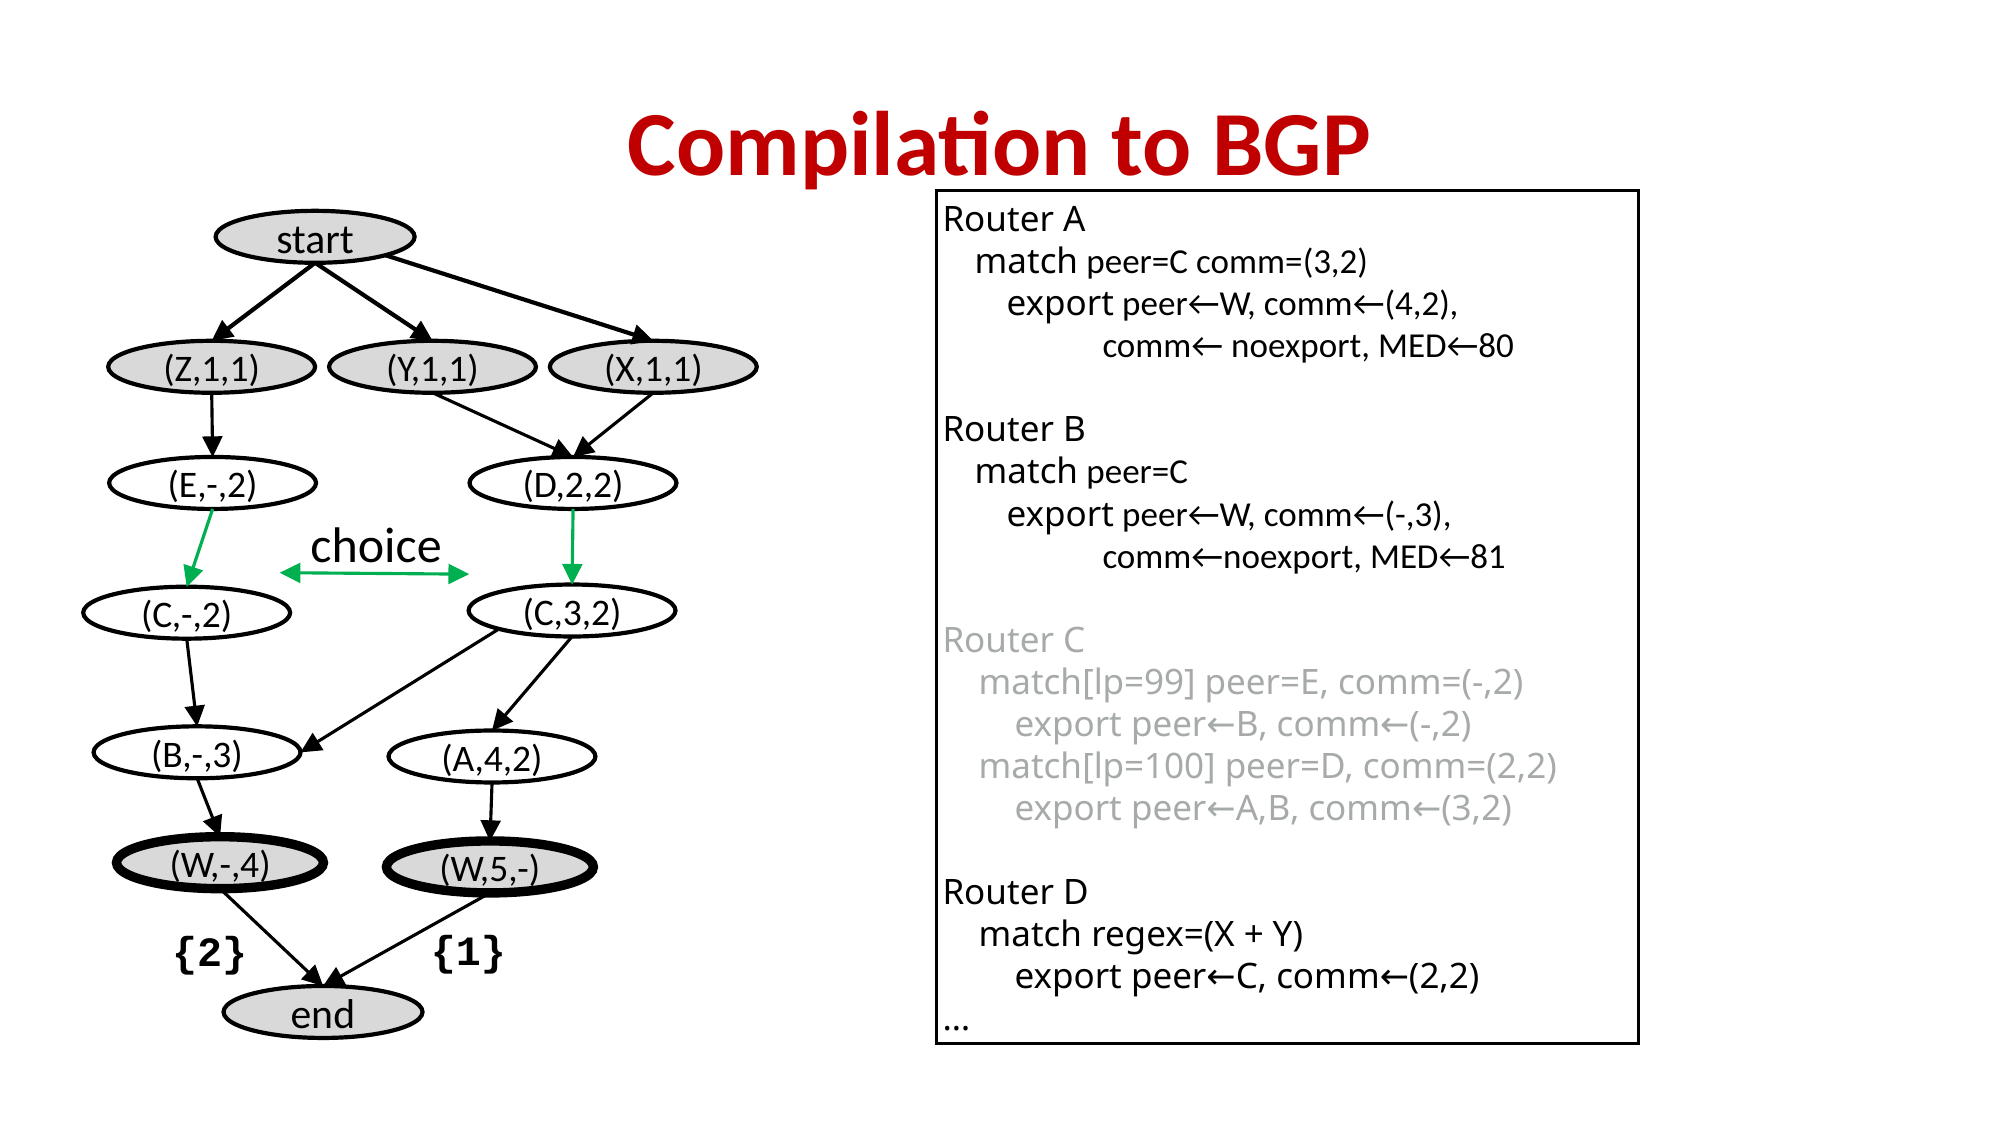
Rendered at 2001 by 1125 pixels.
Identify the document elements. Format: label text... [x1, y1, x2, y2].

text_box Router A match peer=C comm=(3,2) export peer←W, comm←(4,2), comm← noexport, MED←80 Router B match peer=C export peer←W, comm←(-,3), comm←noexport, MED←81 Router C match[lp=99] peer=E, comm=(-,2) export peer←B, comm←(-,2) match[lp=100] peer=D, comm=(2,2) export peer←A,B, comm←(3,2) Router D match regex=(X + Y) export peer←C, comm←(2,2) … [936, 190, 1639, 1044]
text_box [70, 210, 758, 1039]
title Compilation to BGP [99, 45, 1900, 233]
